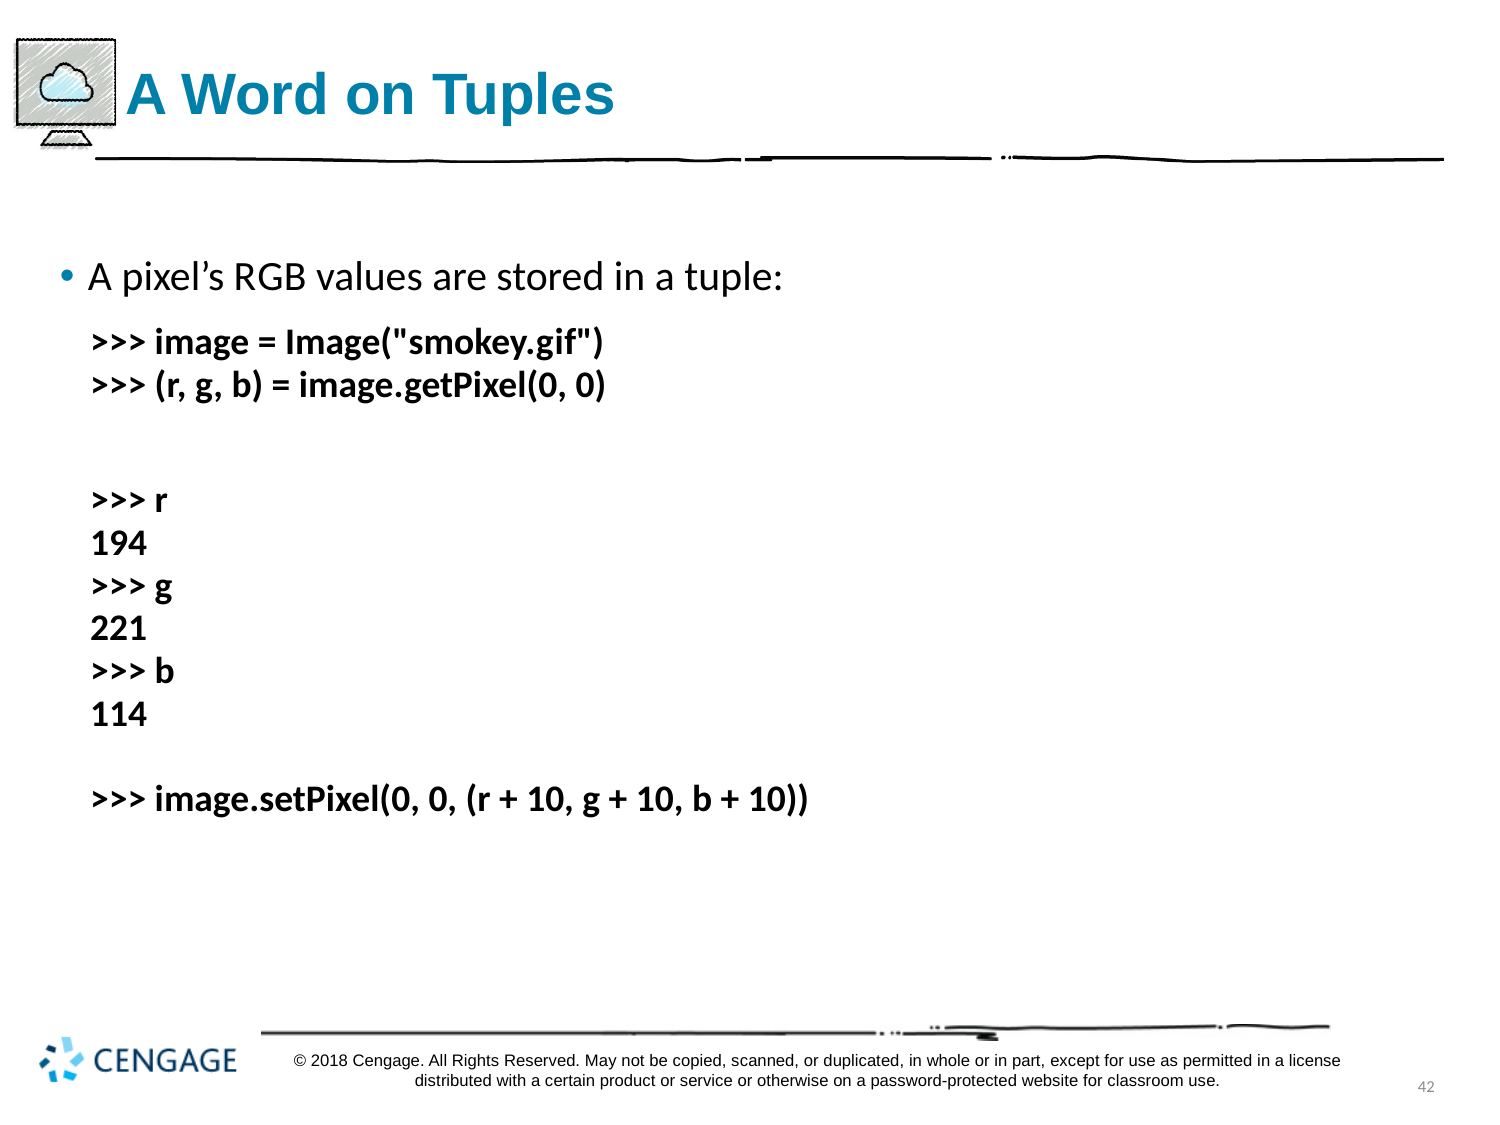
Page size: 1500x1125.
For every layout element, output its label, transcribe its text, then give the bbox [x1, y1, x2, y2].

picture [13, 36, 117, 151]
title A Word on Tuples [125, 55, 1442, 127]
list A pixel’s R G B values are stored in a tuple: [59, 252, 1441, 301]
picture [261, 1024, 1331, 1041]
list >>> image = Image("smokey.g i f") >>> (r, g, b) = image.getPixel(0, 0) >>> r 194 >>> g 221 >>> b 114 >>> image.setPixel(0, 0, (r + 10, g + 10, b + 10)) [52, 320, 1433, 827]
footer © 2018 Cengage. All Rights Reserved. May not be copied, scanned, or duplicated, in whole or in part, except for use as permitted in a license distributed with a certain product or service or otherwise on a password-protected website for classroom use. [262, 1049, 1375, 1090]
picture [19, 1023, 249, 1095]
picture [95, 155, 1444, 163]
